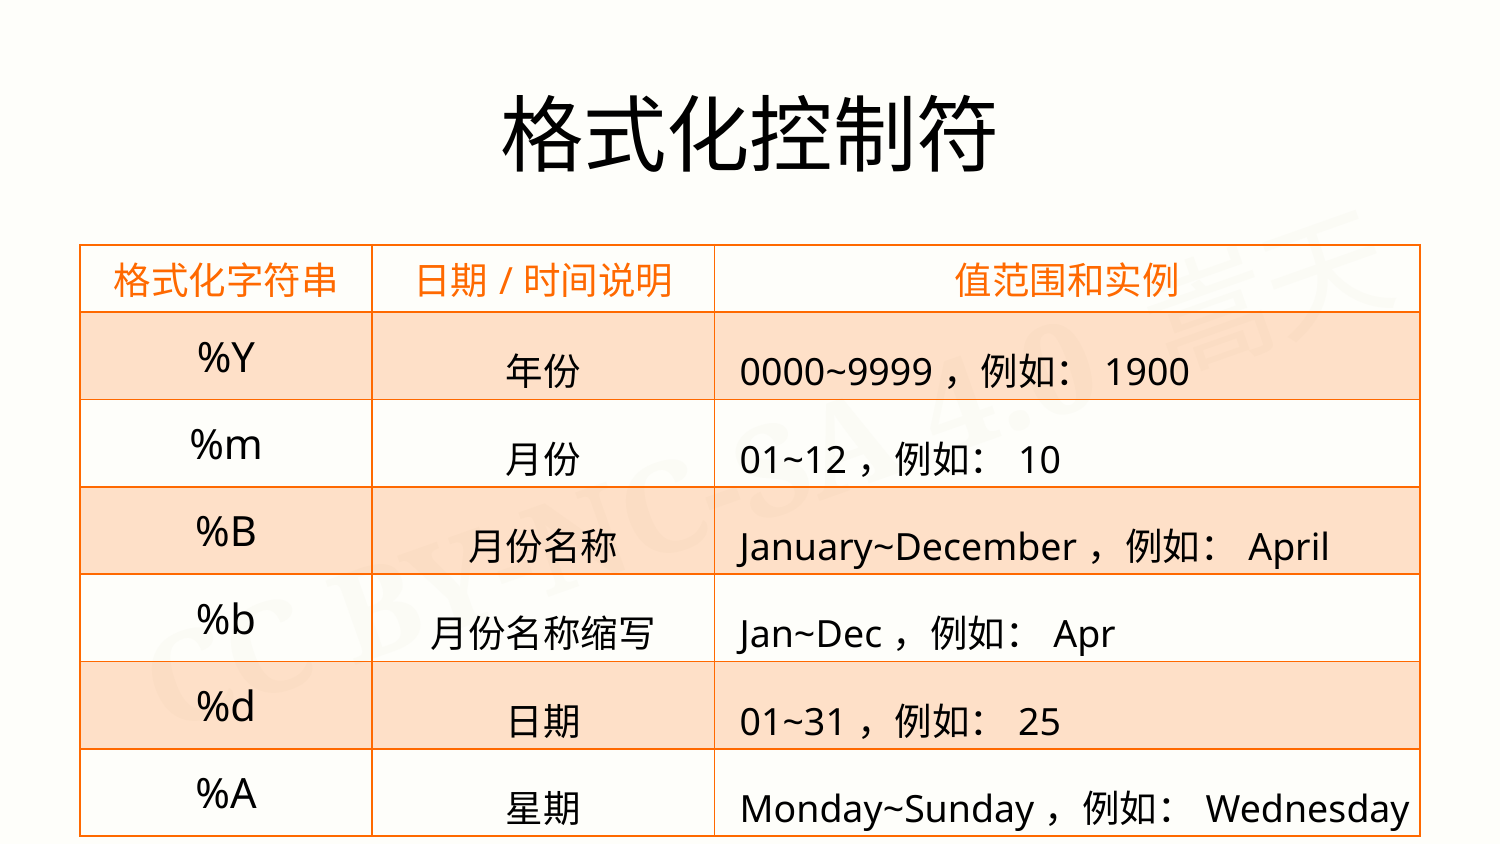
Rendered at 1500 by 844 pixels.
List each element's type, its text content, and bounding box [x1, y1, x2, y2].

table_cell 01~31，例如：25 [715, 662, 1419, 748]
table_cell 月份名称缩写 [373, 575, 714, 661]
table_cell Monday~Sunday，例如：Wednesday [715, 750, 1419, 835]
table_header 值范围和实例 [715, 246, 1419, 311]
table_cell 日期 [373, 662, 714, 748]
table_cell 月份名称 [373, 488, 714, 573]
table_cell %Y [81, 313, 371, 399]
table_cell 星期 [373, 750, 714, 835]
table_cell 年份 [373, 313, 714, 399]
table_cell January~December，例如：April [715, 488, 1419, 573]
table_cell 01~12，例如：10 [715, 400, 1419, 486]
table_cell 月份 [373, 400, 714, 486]
table_header 格式化字符串 [81, 246, 371, 311]
table_cell %B [81, 488, 371, 573]
table_cell %d [81, 662, 371, 748]
table_cell %m [81, 400, 371, 486]
table_cell Jan~Dec，例如：Apr [715, 575, 1419, 661]
table_cell %A [81, 750, 371, 835]
table_cell 0000~9999，例如：1900 [715, 313, 1419, 399]
table_header 日期/时间说明 [373, 246, 714, 311]
table_cell %b [81, 575, 371, 661]
text_box 格式化控制符 [0, 79, 1500, 211]
